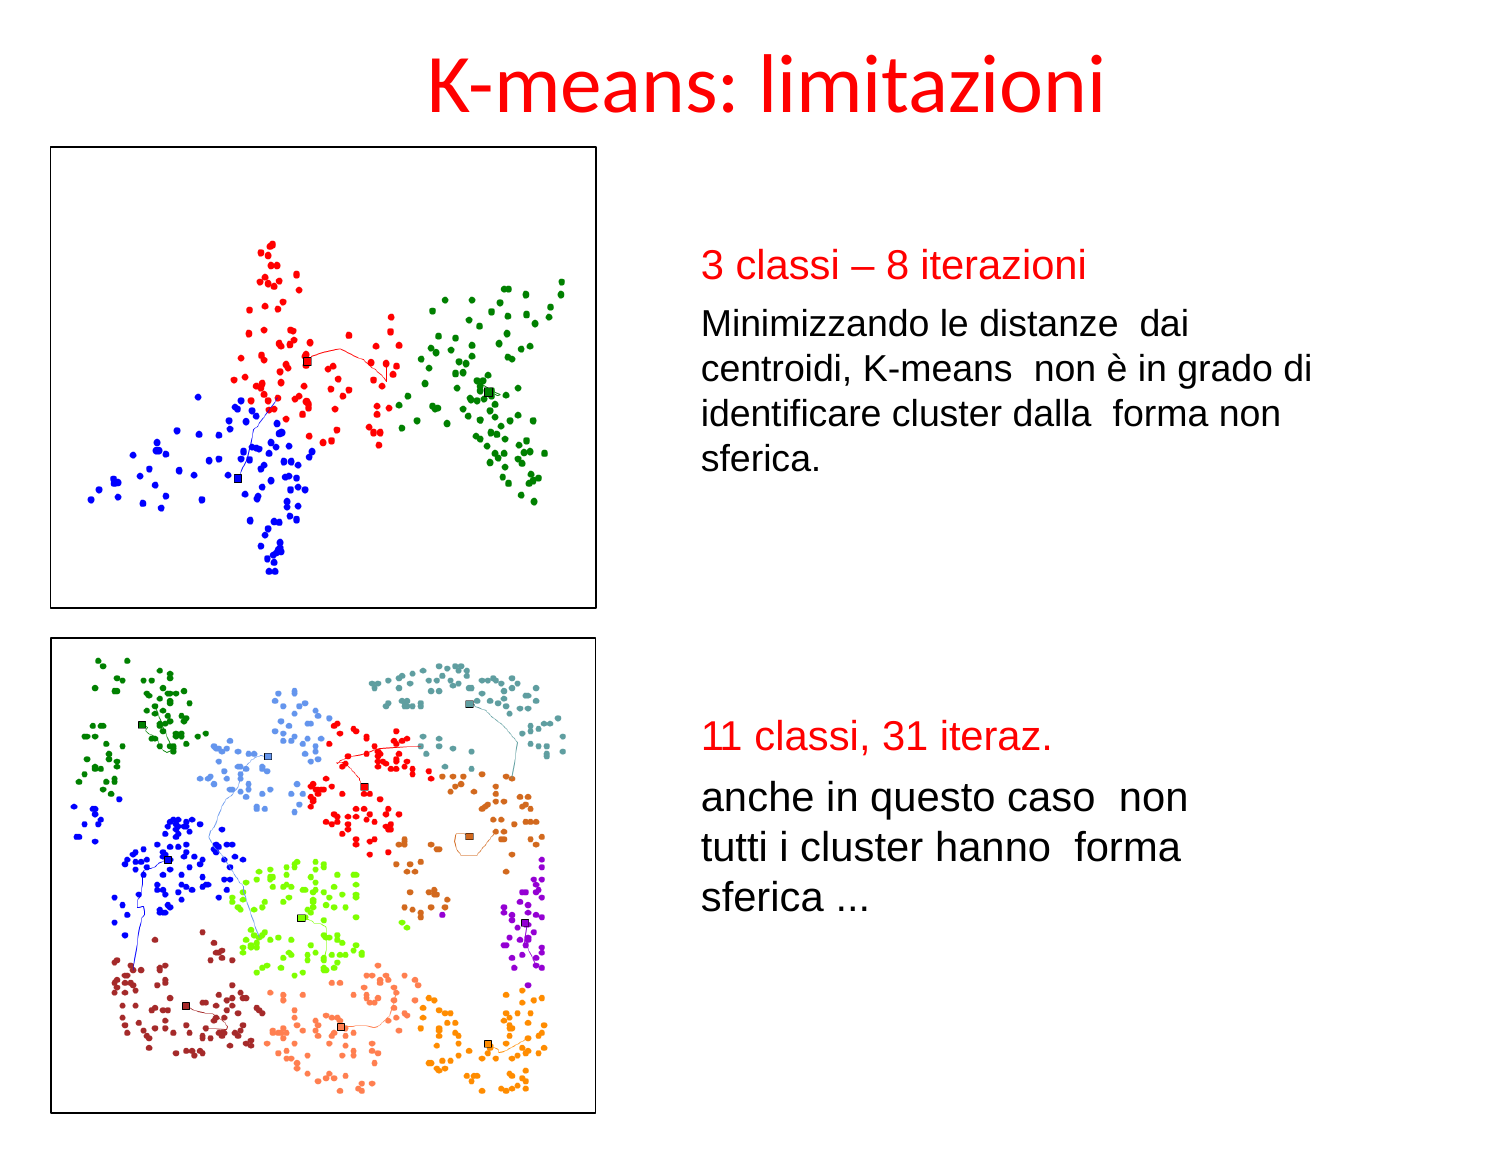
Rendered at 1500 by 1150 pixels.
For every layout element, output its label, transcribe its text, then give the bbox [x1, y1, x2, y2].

text_box K-means: limitazioni [424, 27, 1413, 130]
text_box 11 classi, 31 iteraz. anche in questo caso non tutti i cluster hanno forma sferica ... [698, 698, 1243, 920]
text_box 3 classi – 8 iterazioni Minimizzando le distanze dai centroidi, K-means non è in grado di identificare cluster dalla forma non sferica. [698, 228, 1338, 480]
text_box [50, 637, 597, 1114]
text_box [49, 146, 597, 610]
